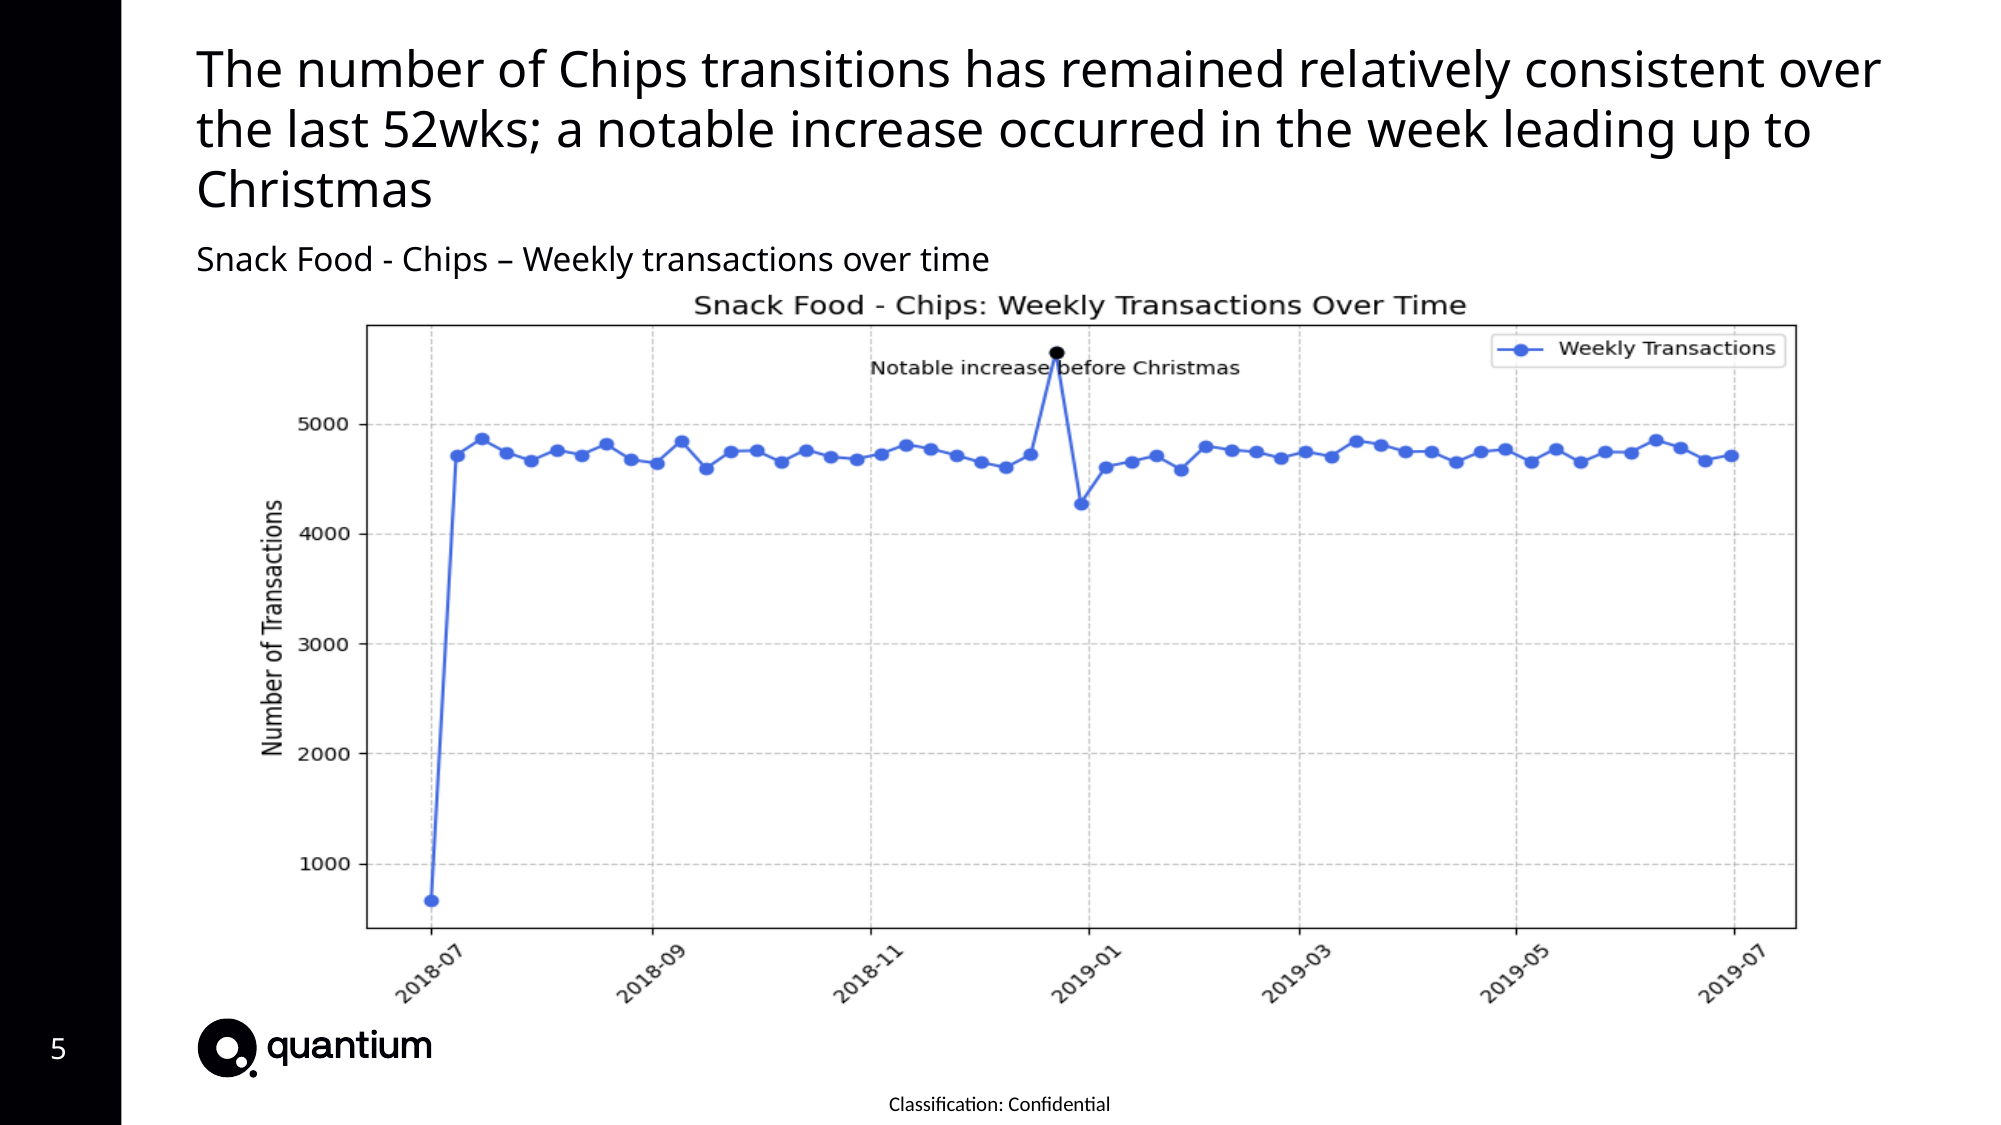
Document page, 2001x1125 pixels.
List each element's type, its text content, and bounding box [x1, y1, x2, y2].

picture [136, 231, 1980, 1014]
list The number of Chips transitions has remained relatively consistent over the last 52wks; a notable increase occurred in the week leading up to Christmas Snack Food - Chips – Weekly transactions over time [196, 37, 1916, 231]
